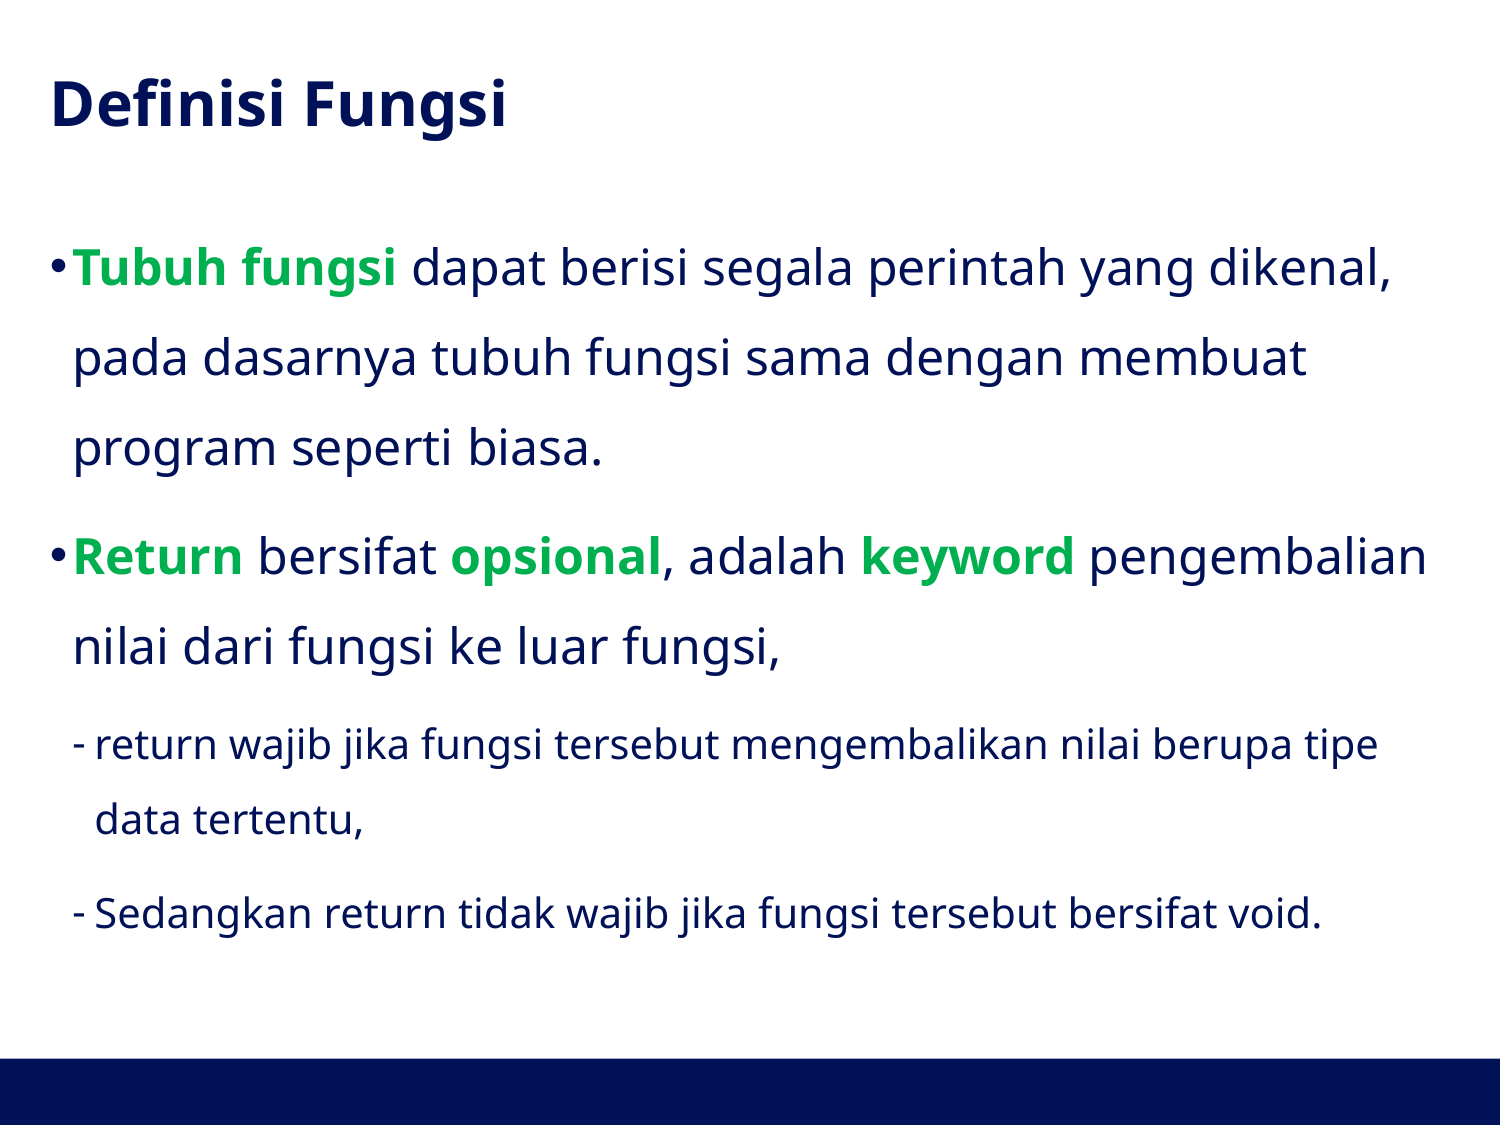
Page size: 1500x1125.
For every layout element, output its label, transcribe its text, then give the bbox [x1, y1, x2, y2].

list Tubuh fungsi dapat berisi segala perintah yang dikenal, pada dasarnya tubuh fungsi sama dengan membuat program seperti biasa. Return bersifat opsional, adalah keyword pengembalian nilai dari fungsi ke luar fungsi, return wajib jika fungsi tersebut mengembalikan nilai berupa tipe data tertentu, Sedangkan return tidak wajib jika fungsi tersebut bersifat void. [49, 205, 1451, 993]
title Definisi Fungsi [49, 66, 1451, 138]
